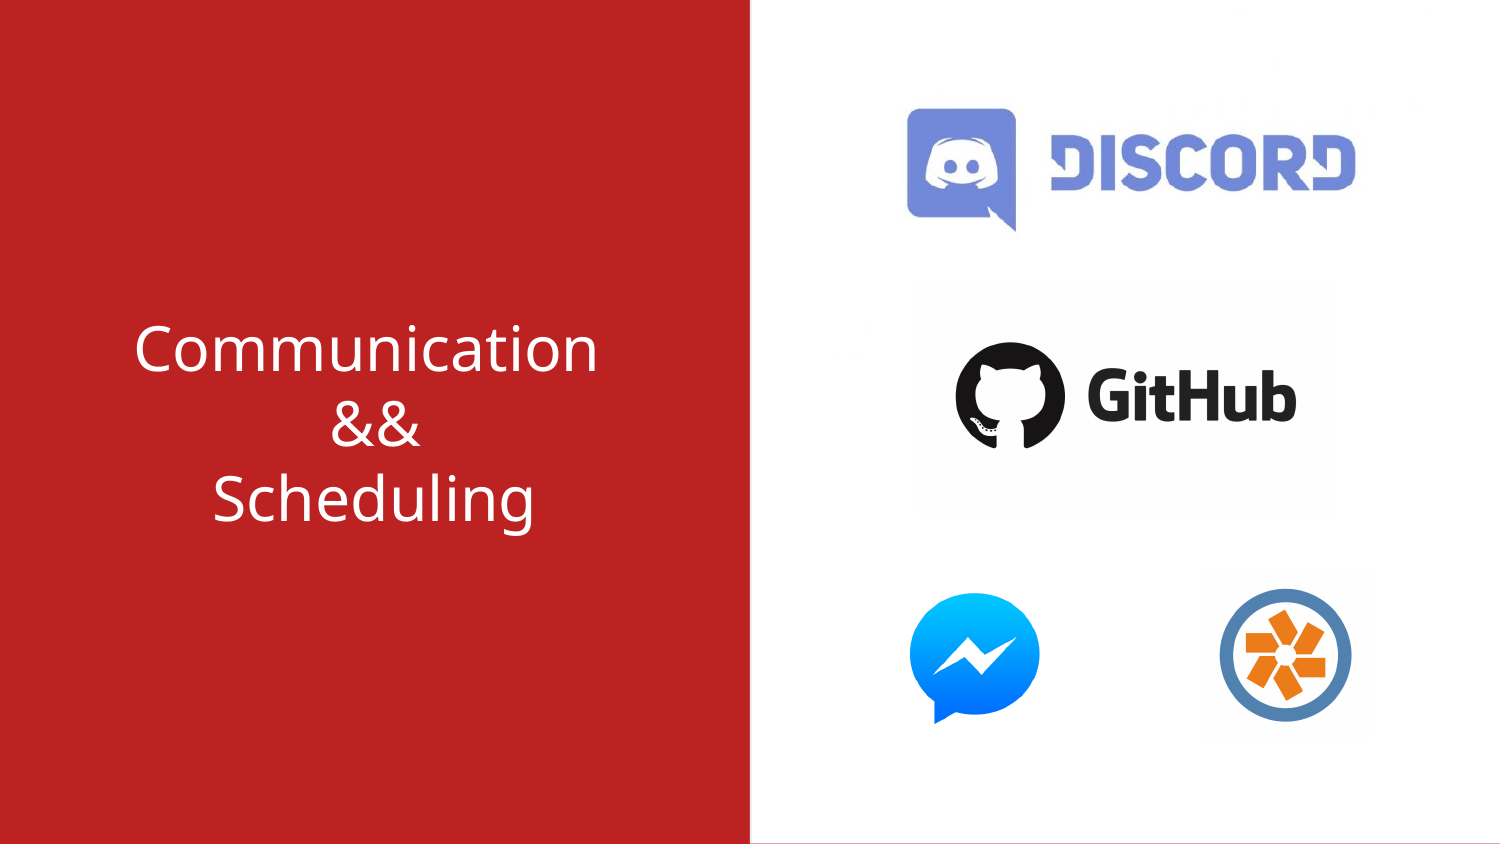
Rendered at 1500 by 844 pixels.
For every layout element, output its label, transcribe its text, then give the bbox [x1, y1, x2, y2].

text_box [752, 0, 1500, 843]
title Communication && Scheduling [43, 313, 708, 530]
picture [1200, 570, 1371, 740]
picture [889, 570, 1060, 740]
picture [793, 10, 1484, 516]
